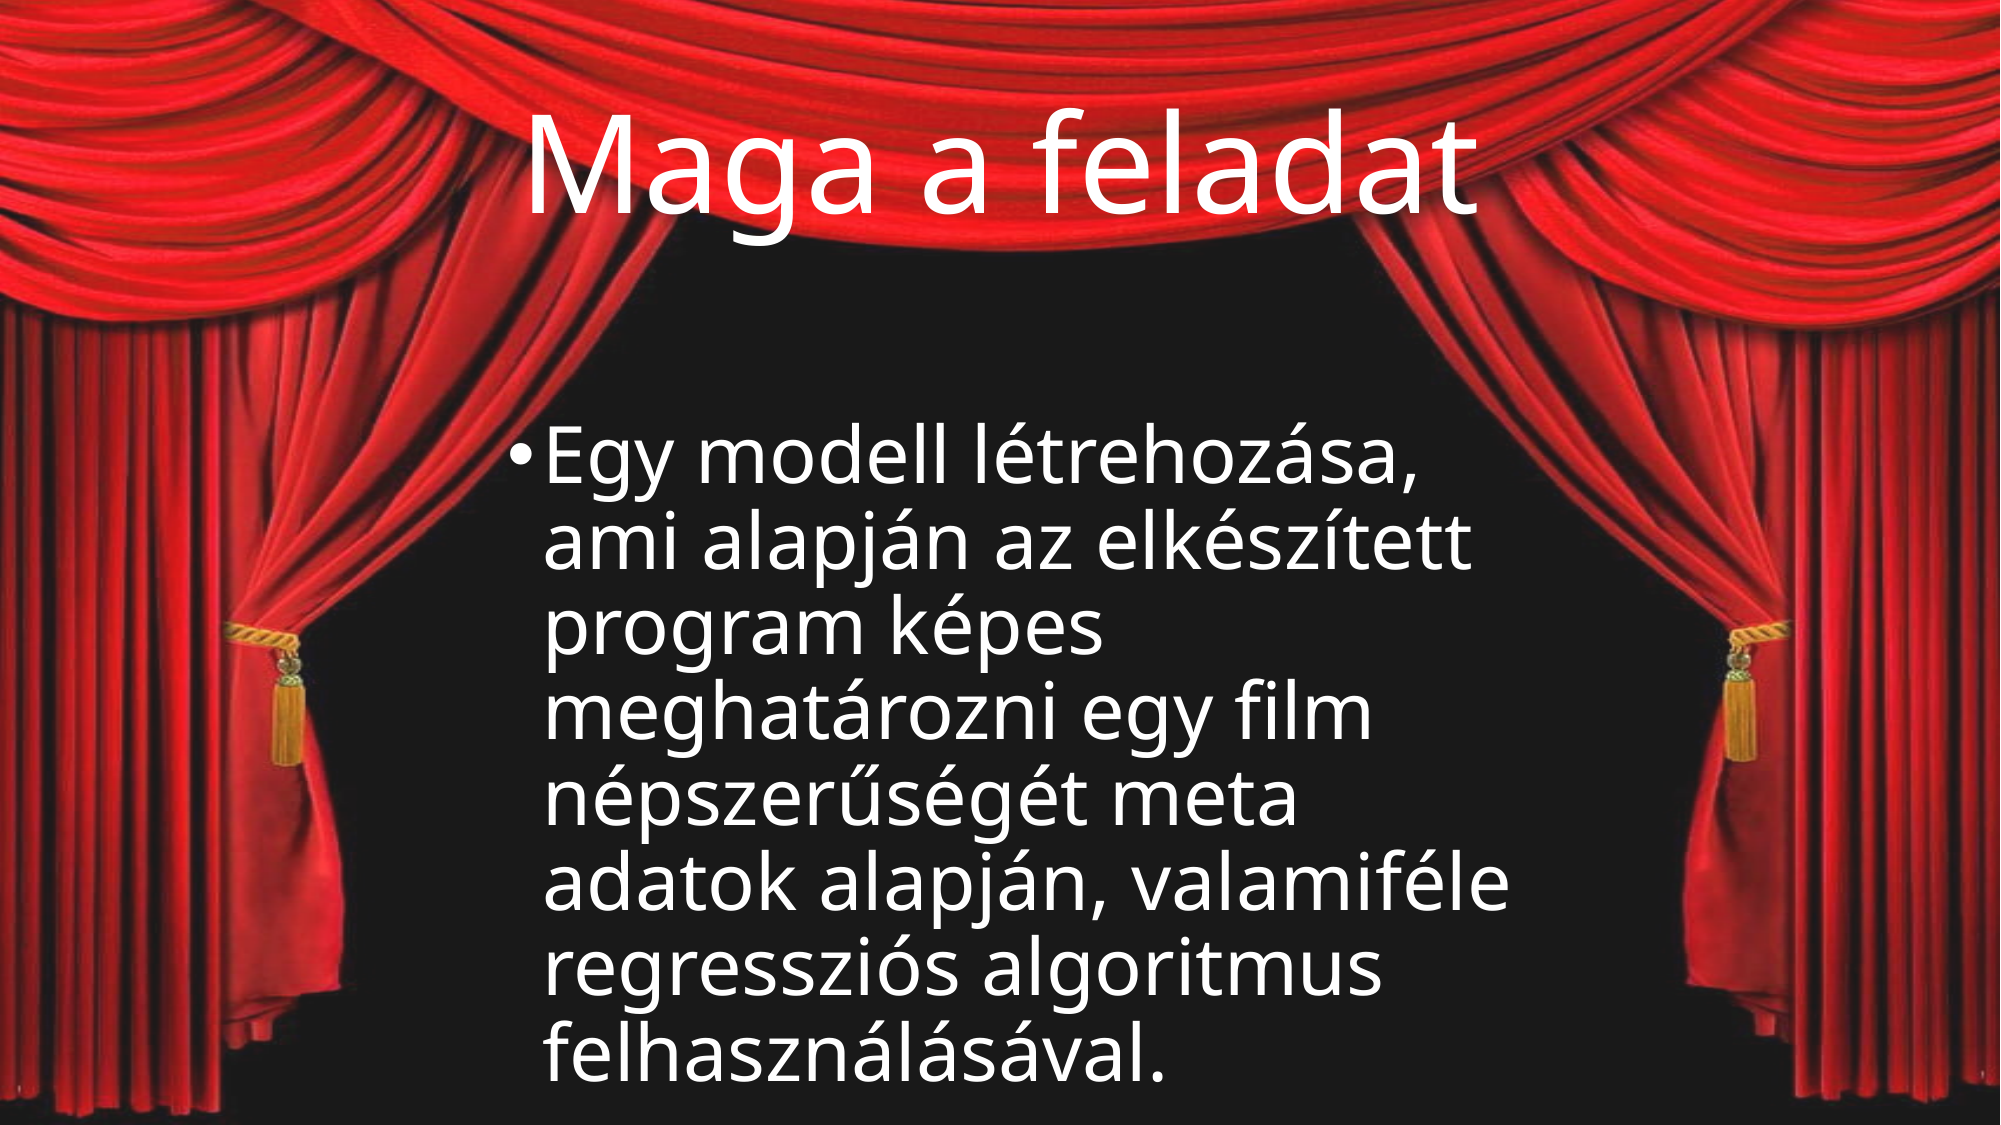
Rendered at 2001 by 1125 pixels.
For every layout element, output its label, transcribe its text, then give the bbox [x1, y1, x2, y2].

title Maga a feladat [137, 59, 1863, 278]
list Egy modell létrehozása, ami alapján az elkészített program képes meghatározni egy film népszerűségét meta adatok alapján, valamiféle regressziós algoritmus felhasználásával. [491, 408, 1551, 1115]
